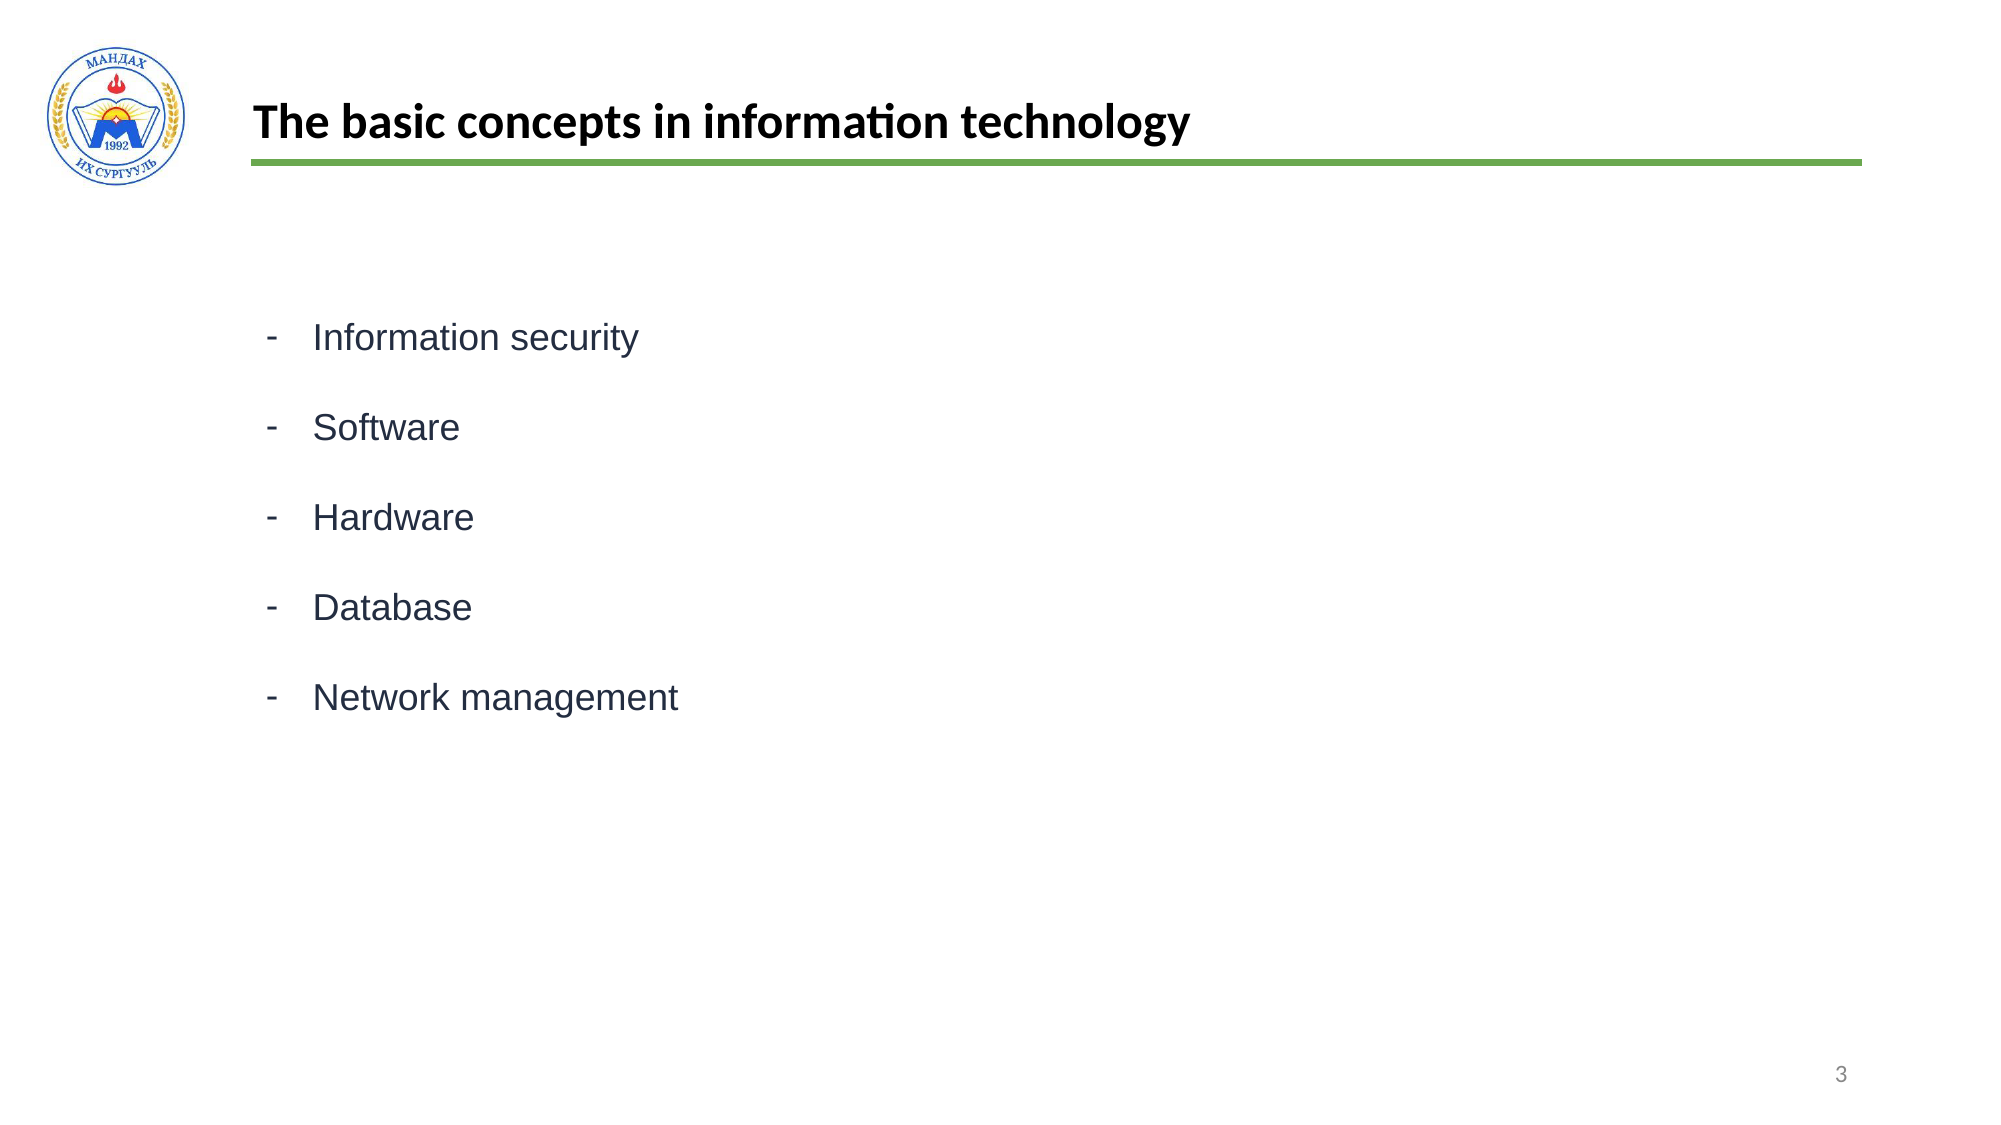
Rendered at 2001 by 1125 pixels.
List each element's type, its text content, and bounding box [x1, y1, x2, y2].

text_box Information security Software Hardware Database Network management [250, 305, 1566, 957]
picture [40, 38, 193, 191]
slide_number ‹#› [1412, 1042, 1863, 1103]
text_box The basic concepts in information technology [238, 80, 1641, 165]
